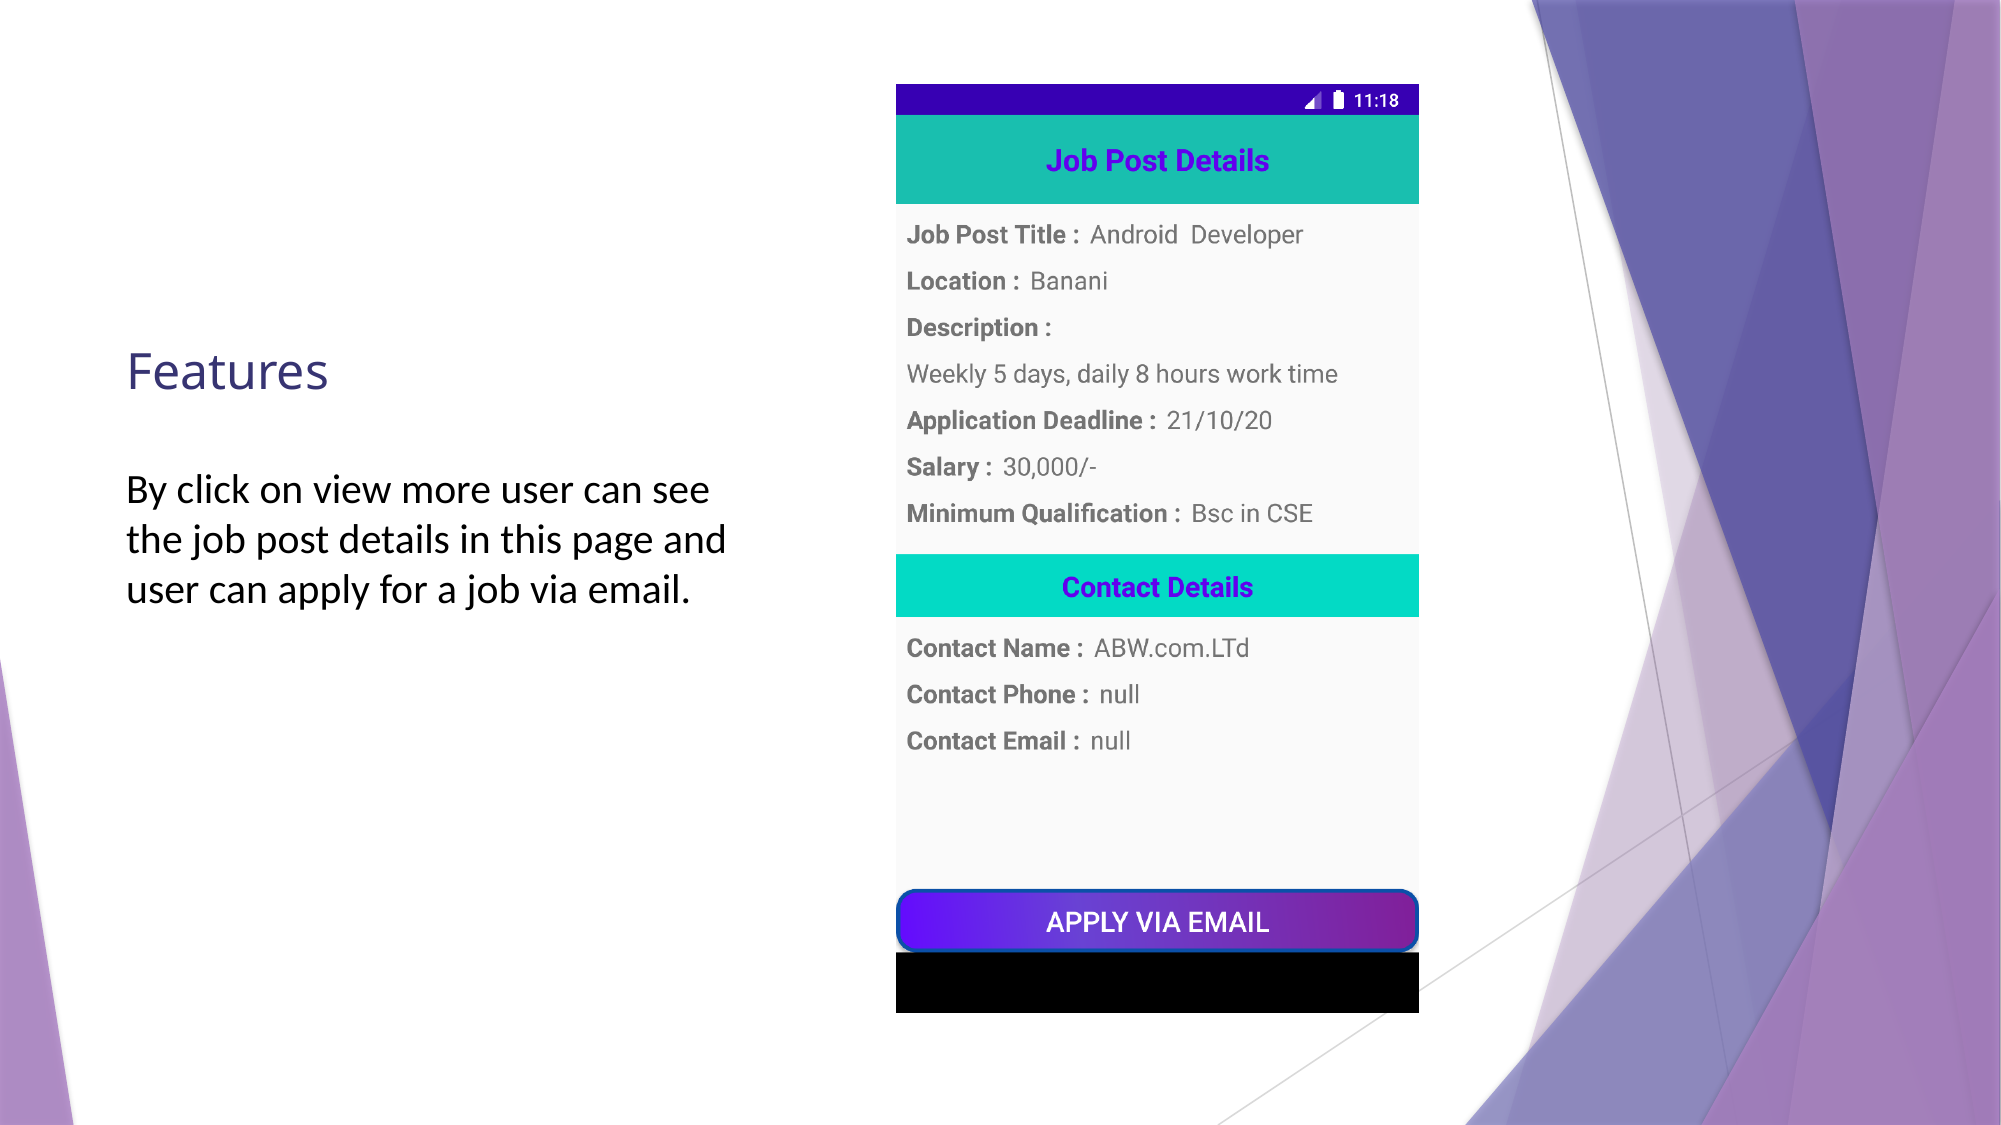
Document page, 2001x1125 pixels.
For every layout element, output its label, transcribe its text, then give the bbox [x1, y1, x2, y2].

list By click on view more user can see the job post details in this page and user can apply for a job via email. [111, 454, 744, 878]
title Features [111, 197, 744, 408]
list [895, 83, 1419, 1013]
